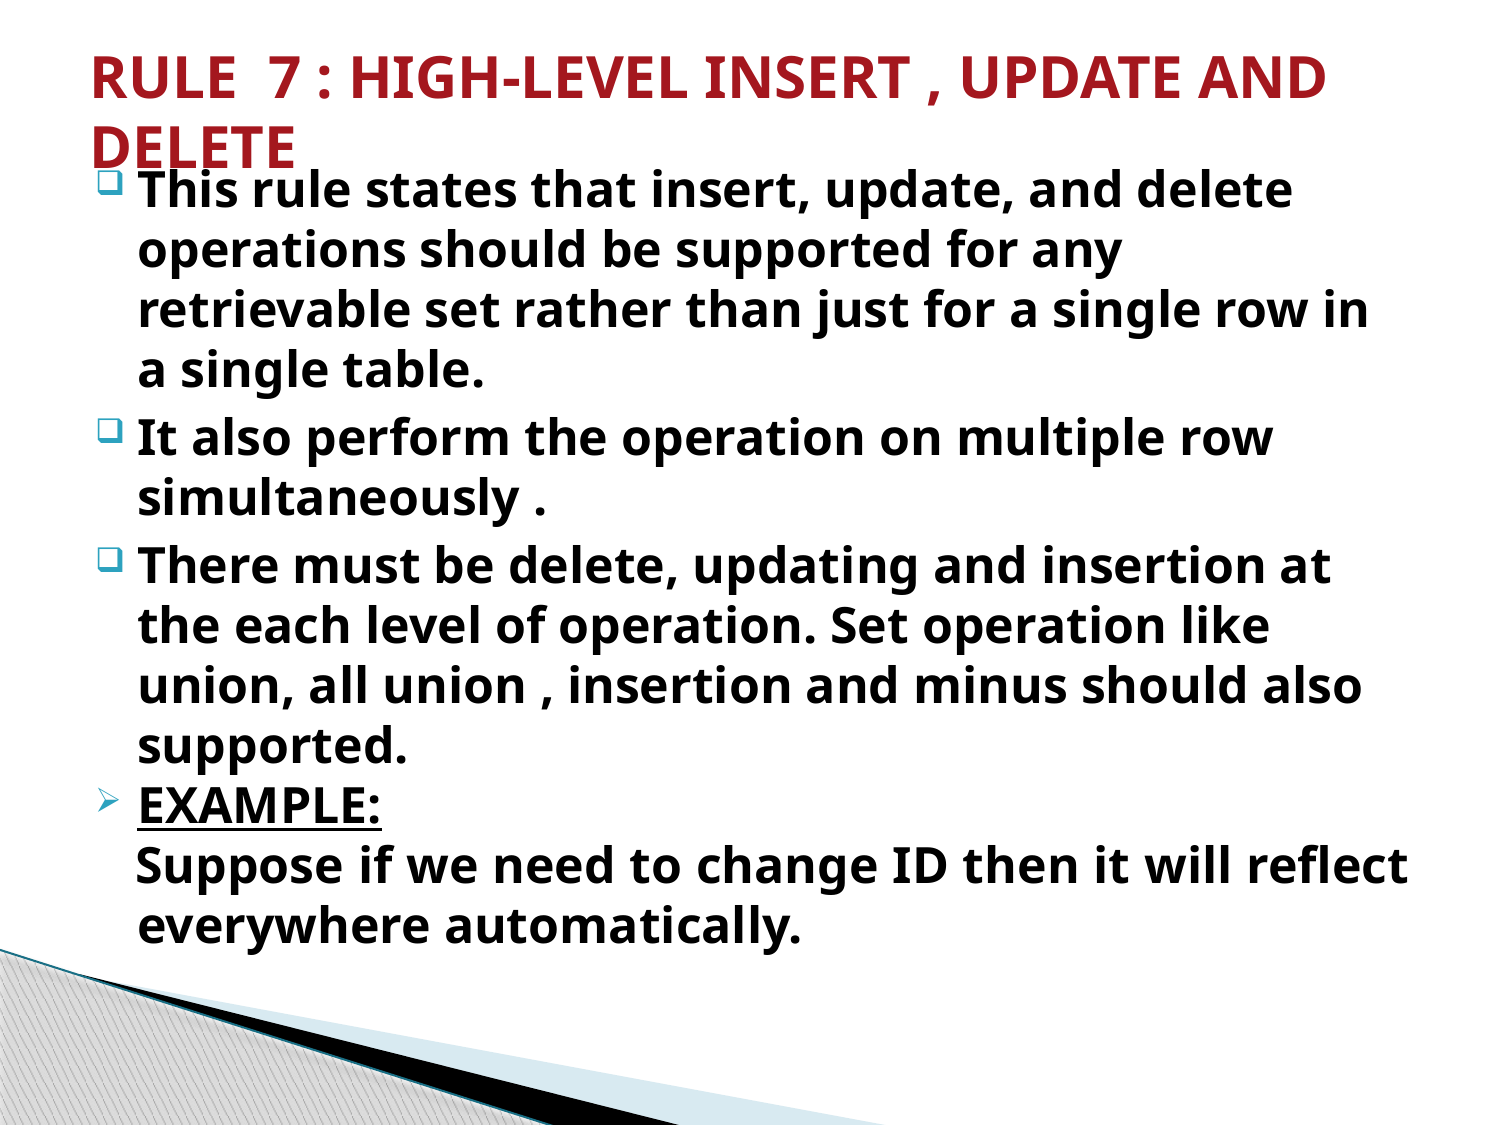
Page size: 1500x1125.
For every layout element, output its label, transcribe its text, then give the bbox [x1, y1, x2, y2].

list This rule states that insert, update, and delete operations should be supported for any retrievable set rather than just for a single row in a single table. It also perform the operation on multiple row simultaneously . There must be delete, updating and insertion at the each level of operation. Set operation like union, all union , insertion and minus should also supported. EXAMPLE: Suppose if we need to change ID then it will reflect everywhere automatically. [62, 149, 1425, 986]
title RULE 7 : HIGH-LEVEL INSERT , UPDATE AND DELETE [75, 45, 1425, 175]
